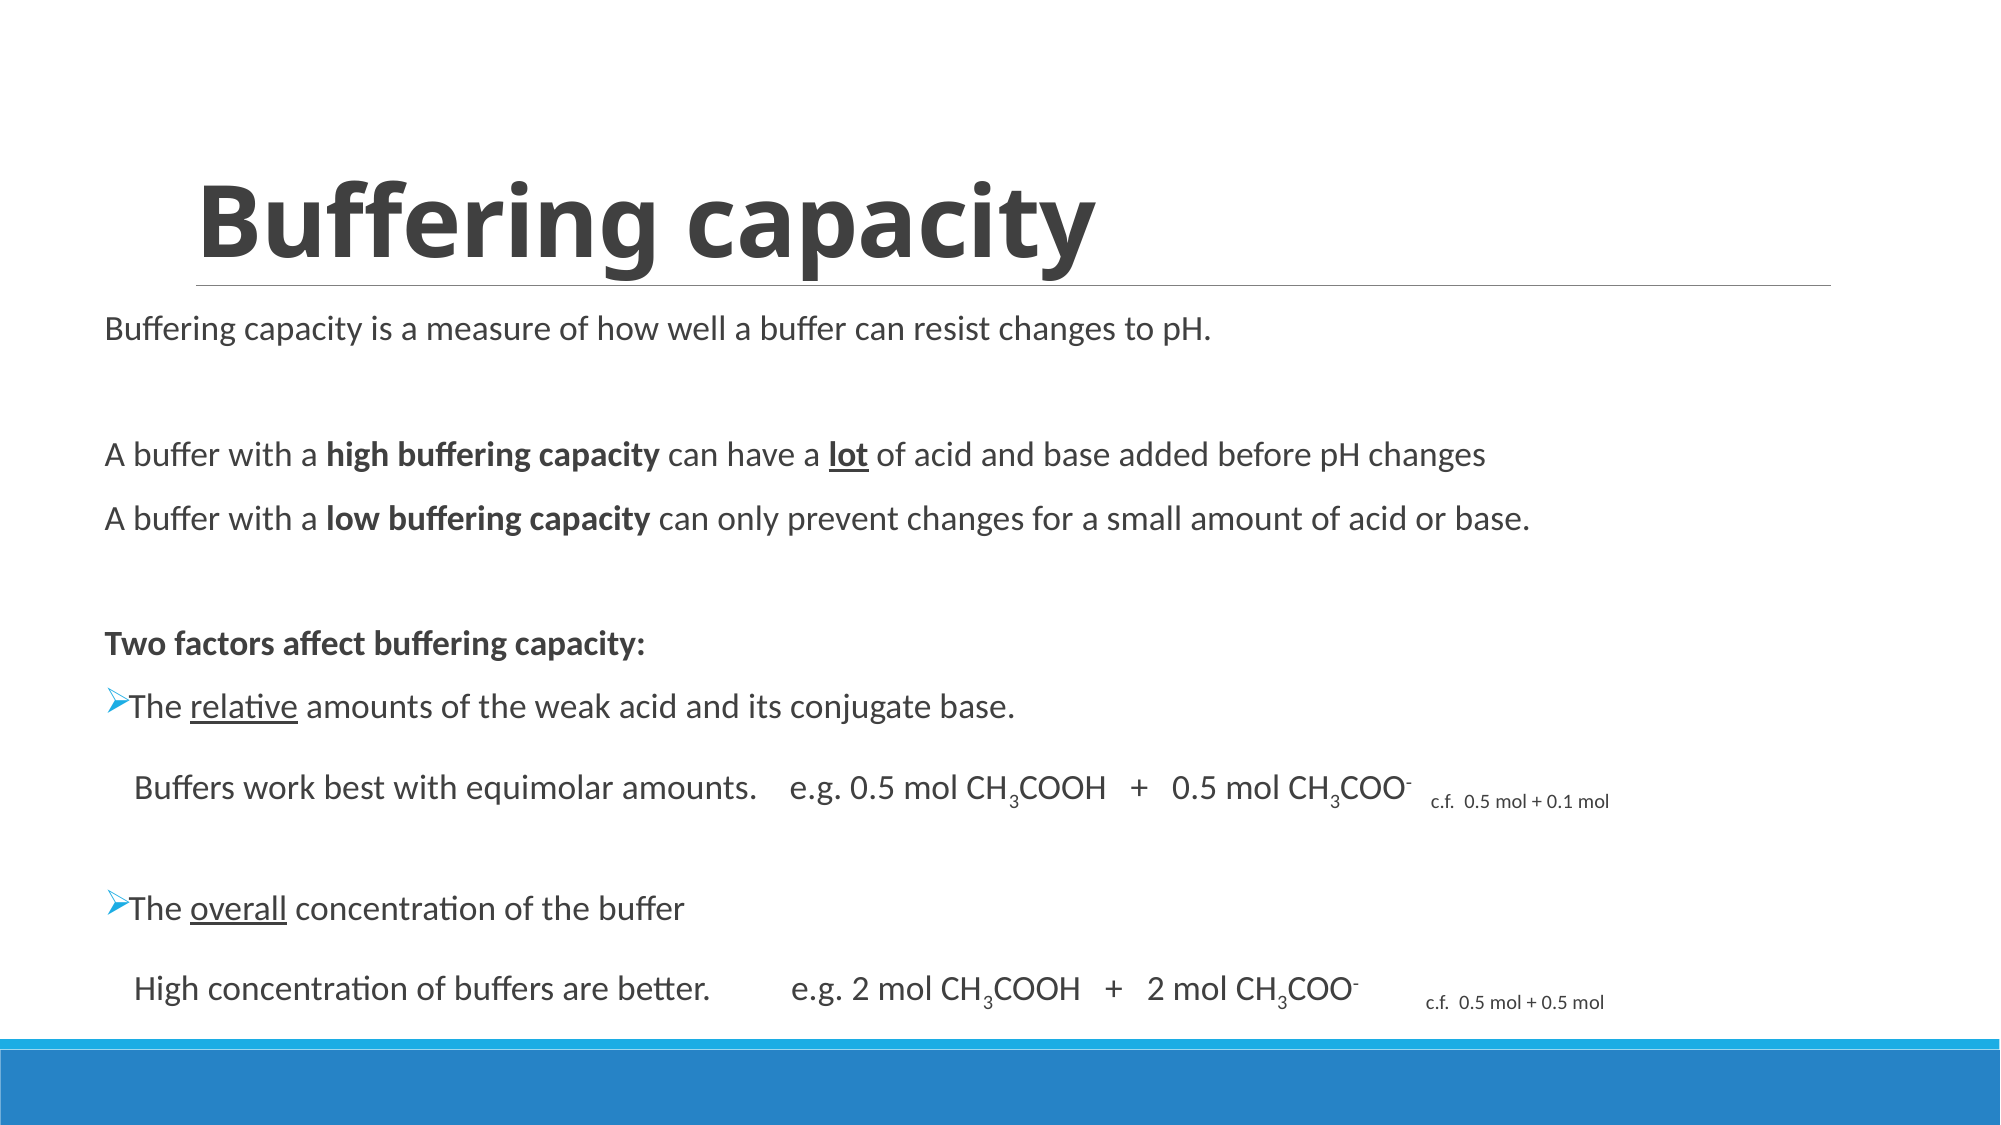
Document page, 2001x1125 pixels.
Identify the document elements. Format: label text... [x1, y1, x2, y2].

list Buffering capacity is a measure of how well a buffer can resist changes to pH. A buffer with a high buffering capacity can have a lot of acid and base added before pH changes A buffer with a low buffering capacity can only prevent changes for a small amount of acid or base. Two factors affect buffering capacity: The relative amounts of the weak acid and its conjugate base. Buffers work best with equimolar amounts. e.g. 0.5 mol CH3COOH + 0.5 mol CH3COO- c.f. 0.5 mol + 0.1 mol The overall concentration of the buffer High concentration of buffers are better. e.g. 2 mol CH3COOH + 2 mol CH3COO- c.f. 0.5 mol + 0.5 mol [104, 302, 1900, 1022]
title Buffering capacity [180, 47, 1830, 285]
